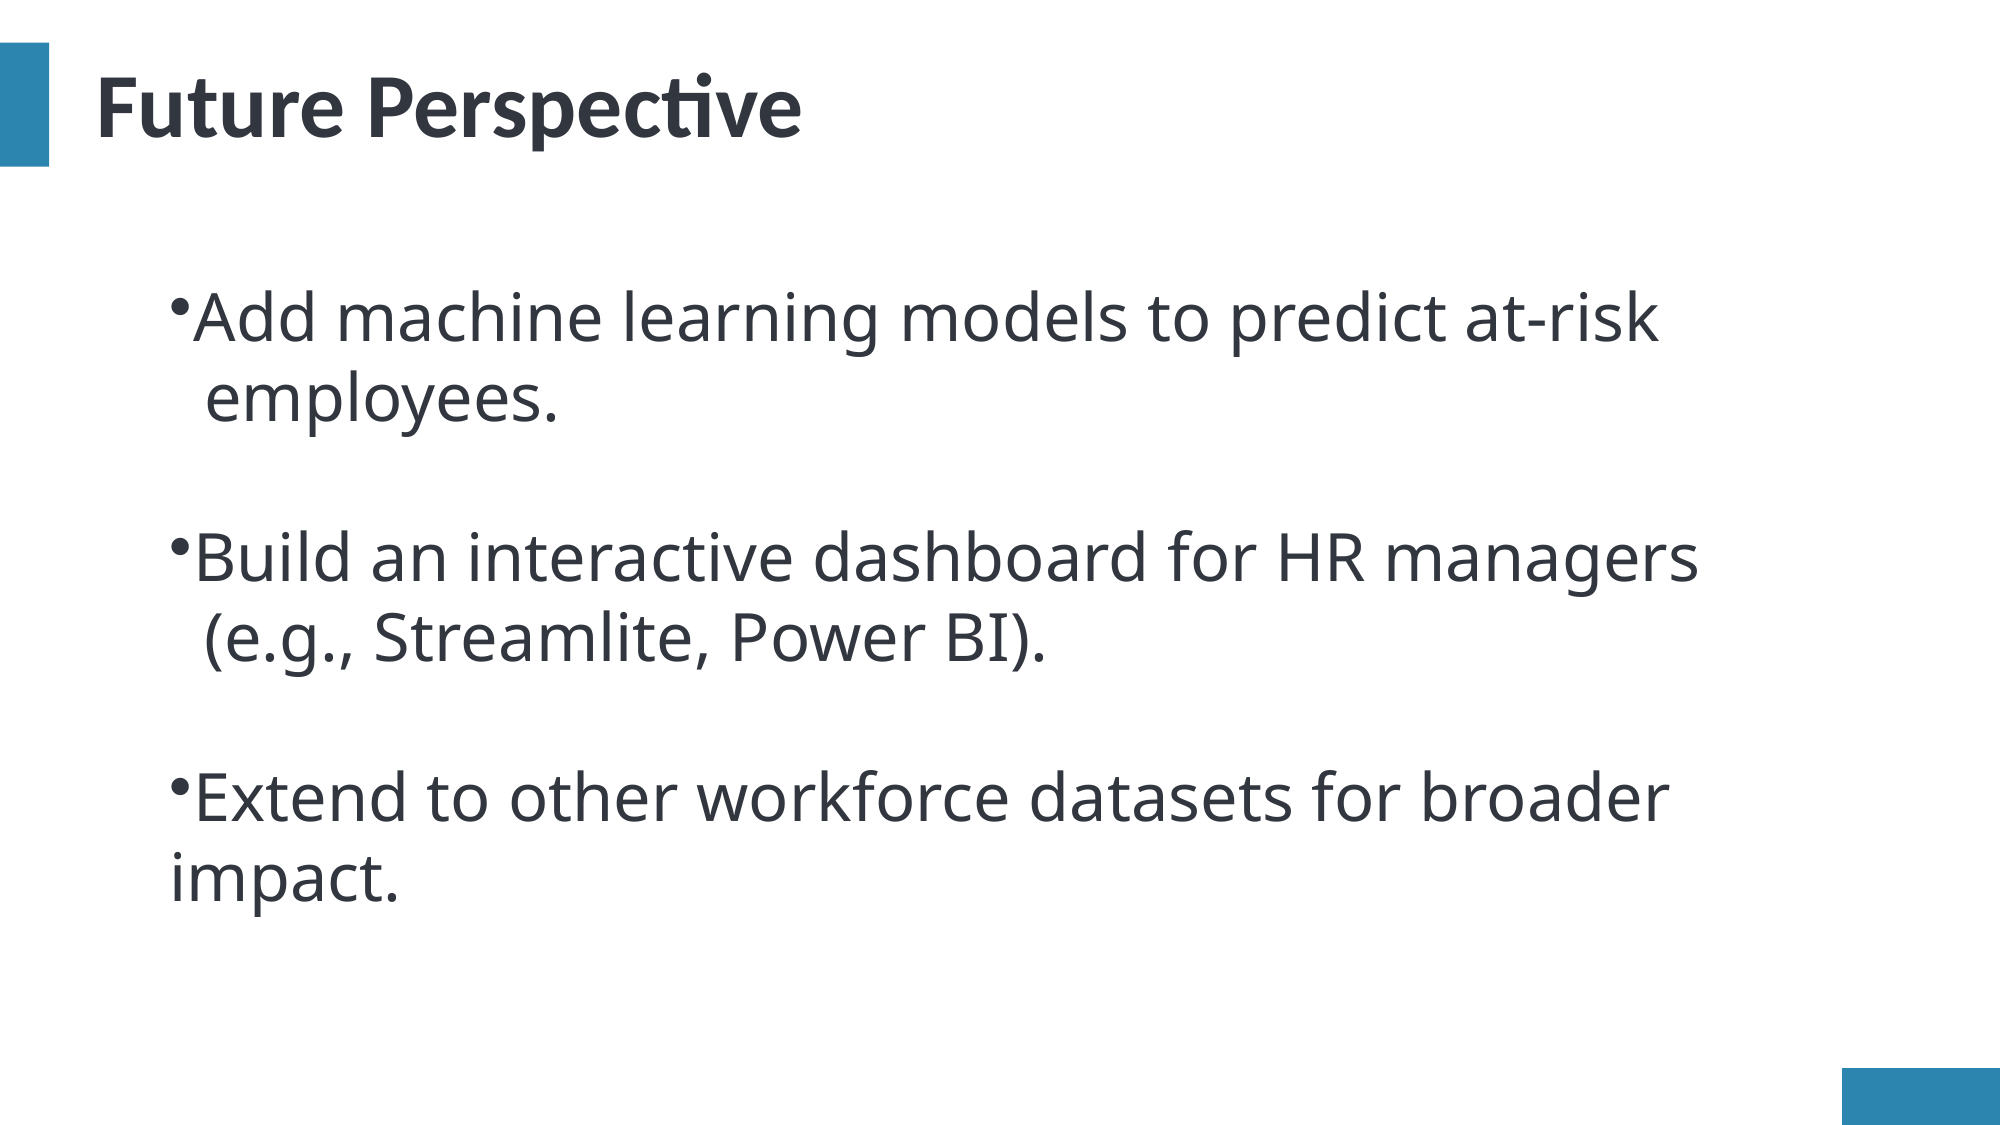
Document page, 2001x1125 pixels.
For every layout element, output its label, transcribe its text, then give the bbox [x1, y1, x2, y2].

title Future Perspective [80, 45, 1945, 170]
text_box Add machine learning models to predict at-risk employees. Build an interactive dashboard for HR managers (e.g., Streamlite, Power BI). Extend to other workforce datasets for broader impact. [154, 267, 1789, 922]
